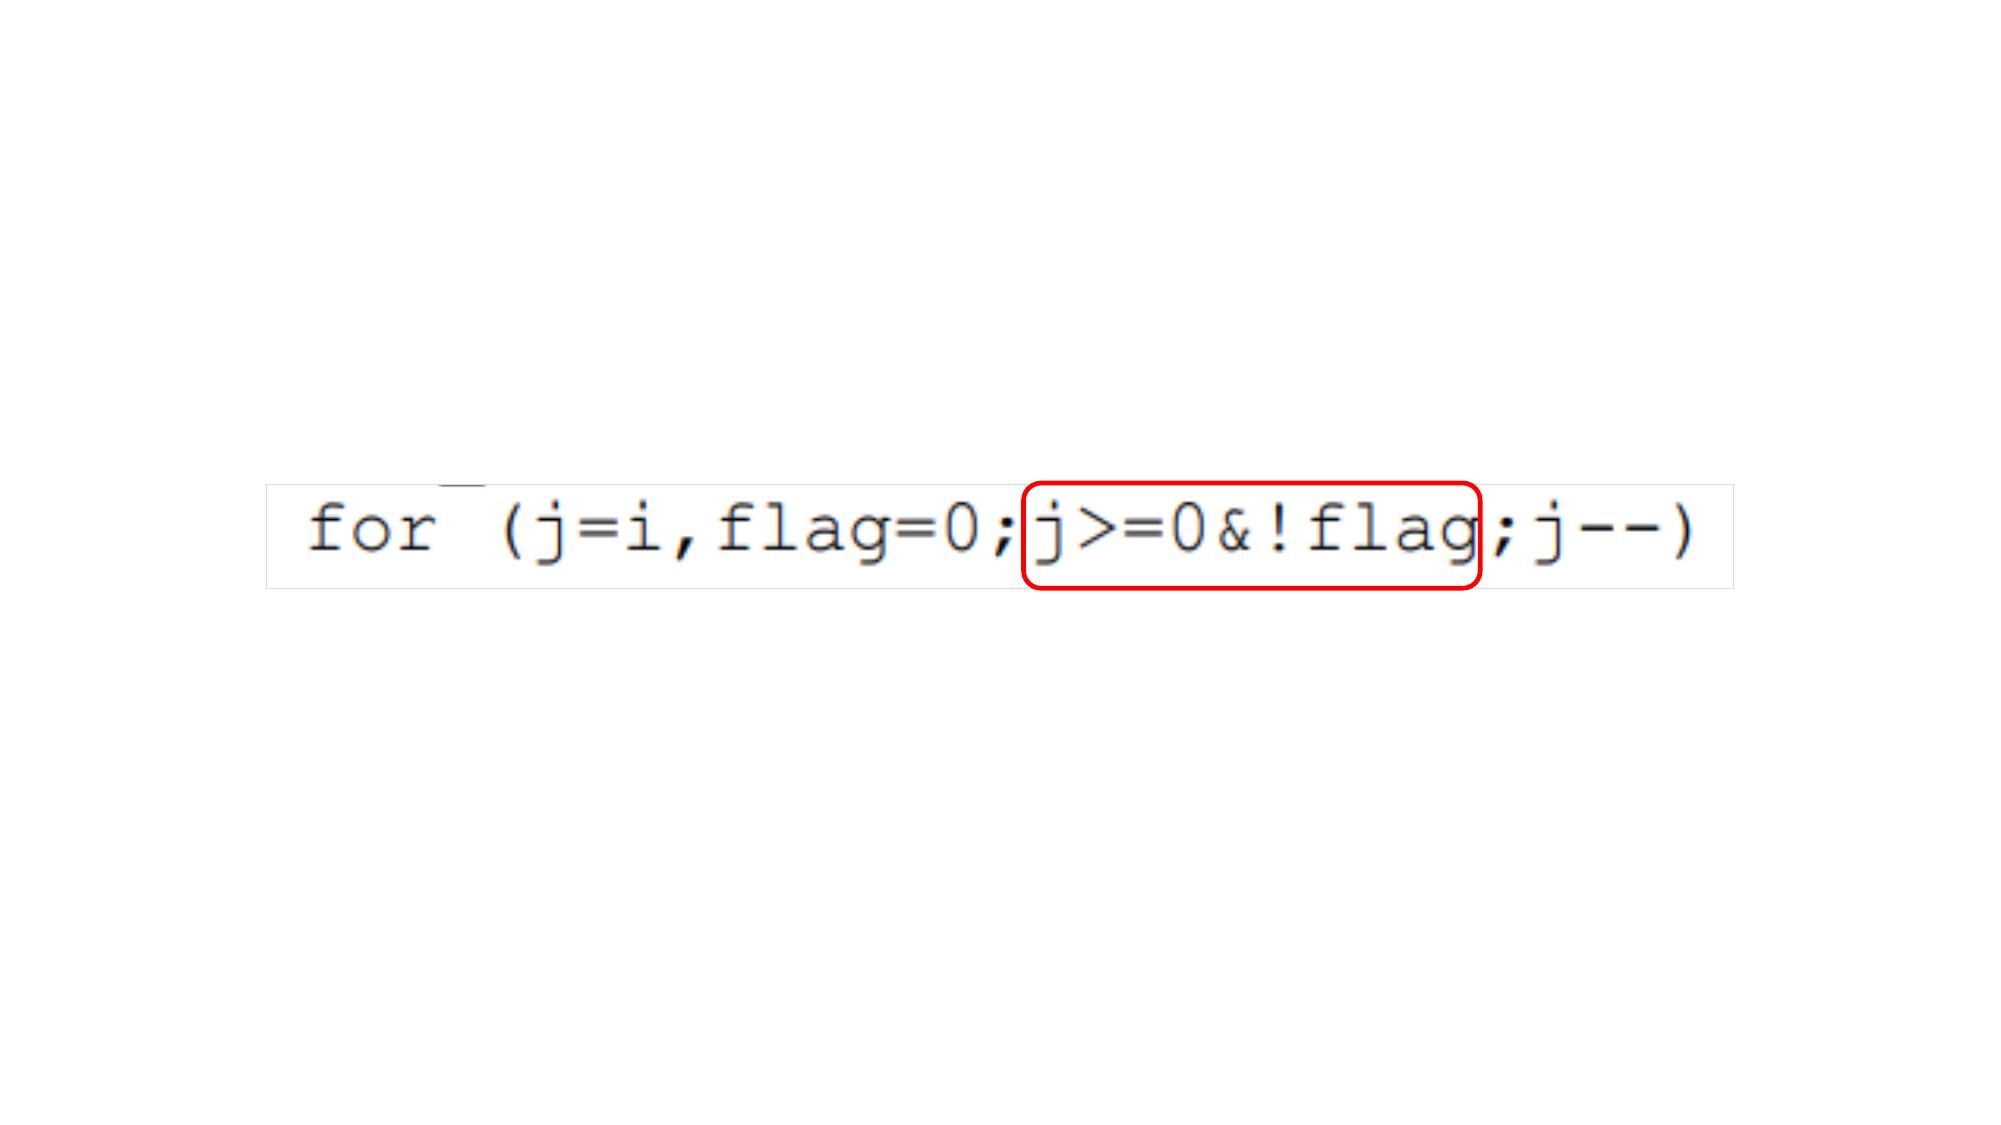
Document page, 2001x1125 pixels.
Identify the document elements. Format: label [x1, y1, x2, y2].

picture [266, 484, 1734, 589]
